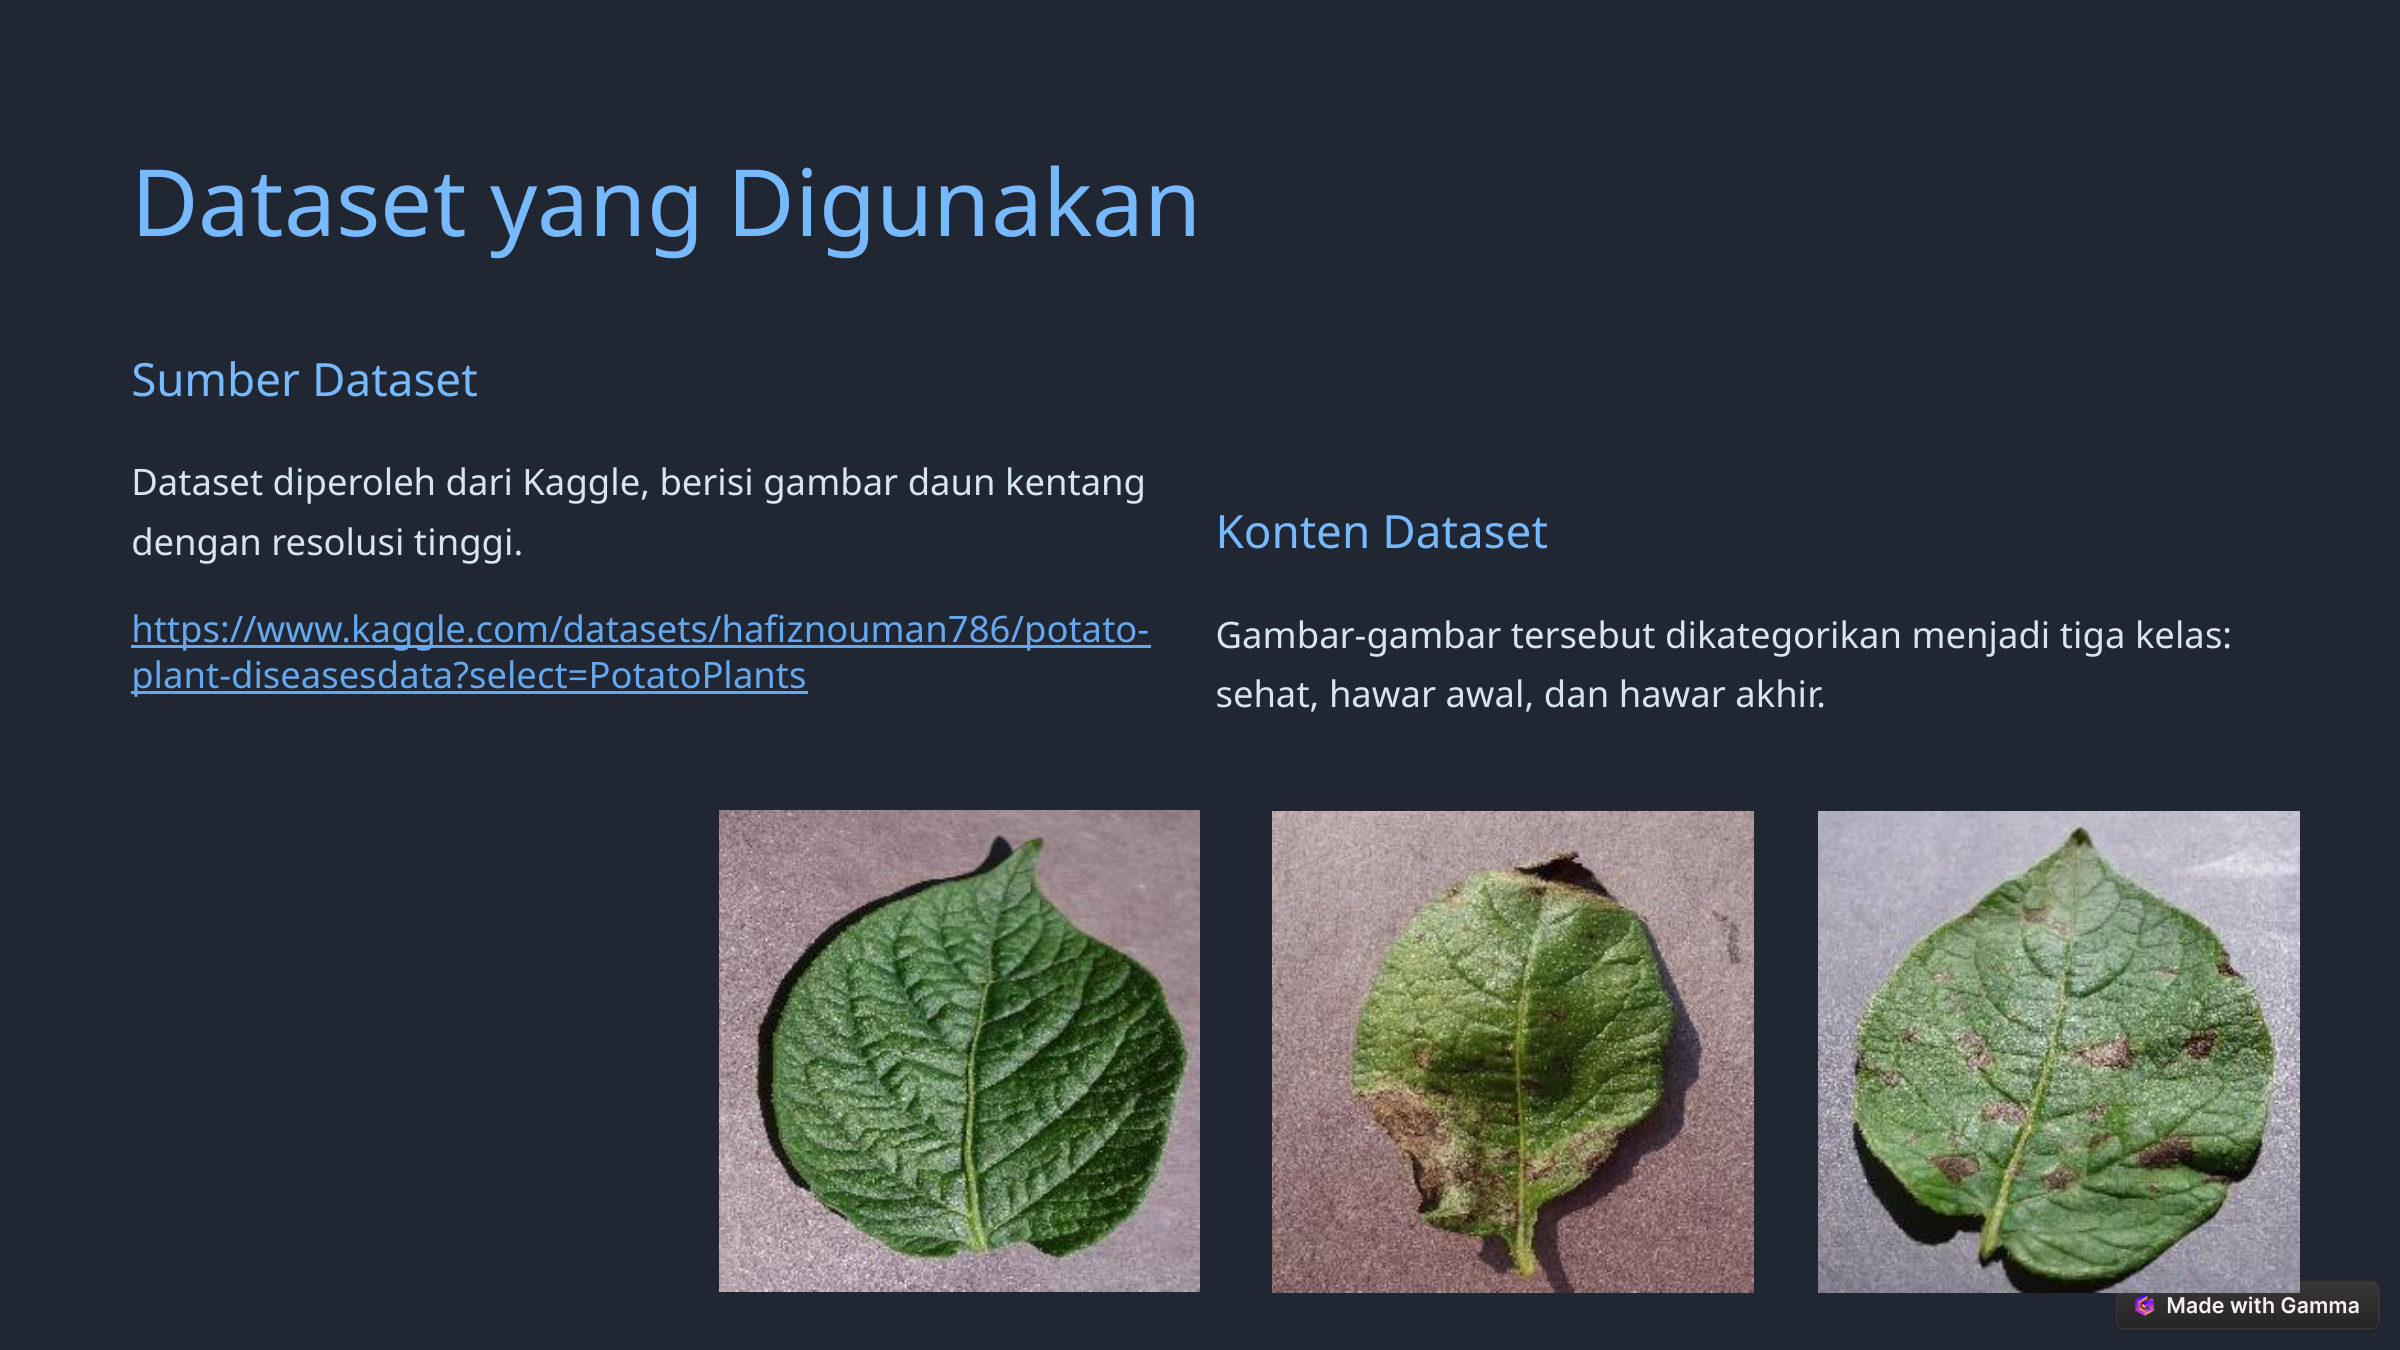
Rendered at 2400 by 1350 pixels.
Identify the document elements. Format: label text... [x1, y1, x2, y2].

text_box Sumber Dataset [131, 348, 597, 407]
picture [1272, 811, 1754, 1293]
picture [1818, 811, 2389, 1339]
picture [718, 810, 1200, 1292]
text_box Konten Dataset [1215, 500, 1681, 559]
text_box https://www.kaggle.com/datasets/hafiznouman786/potato-plant-diseasesdata?select=PotatoPlants [131, 596, 1156, 716]
text_box Dataset diperoleh dari Kaggle, berisi gambar daun kentang dengan resolusi tinggi. [131, 443, 1156, 563]
text_box Dataset yang Digunakan [131, 139, 1204, 256]
text_box Gambar-gambar tersebut dikategorikan menjadi tiga kelas: sehat, hawar awal, dan hawar akhir. [1215, 596, 2240, 716]
